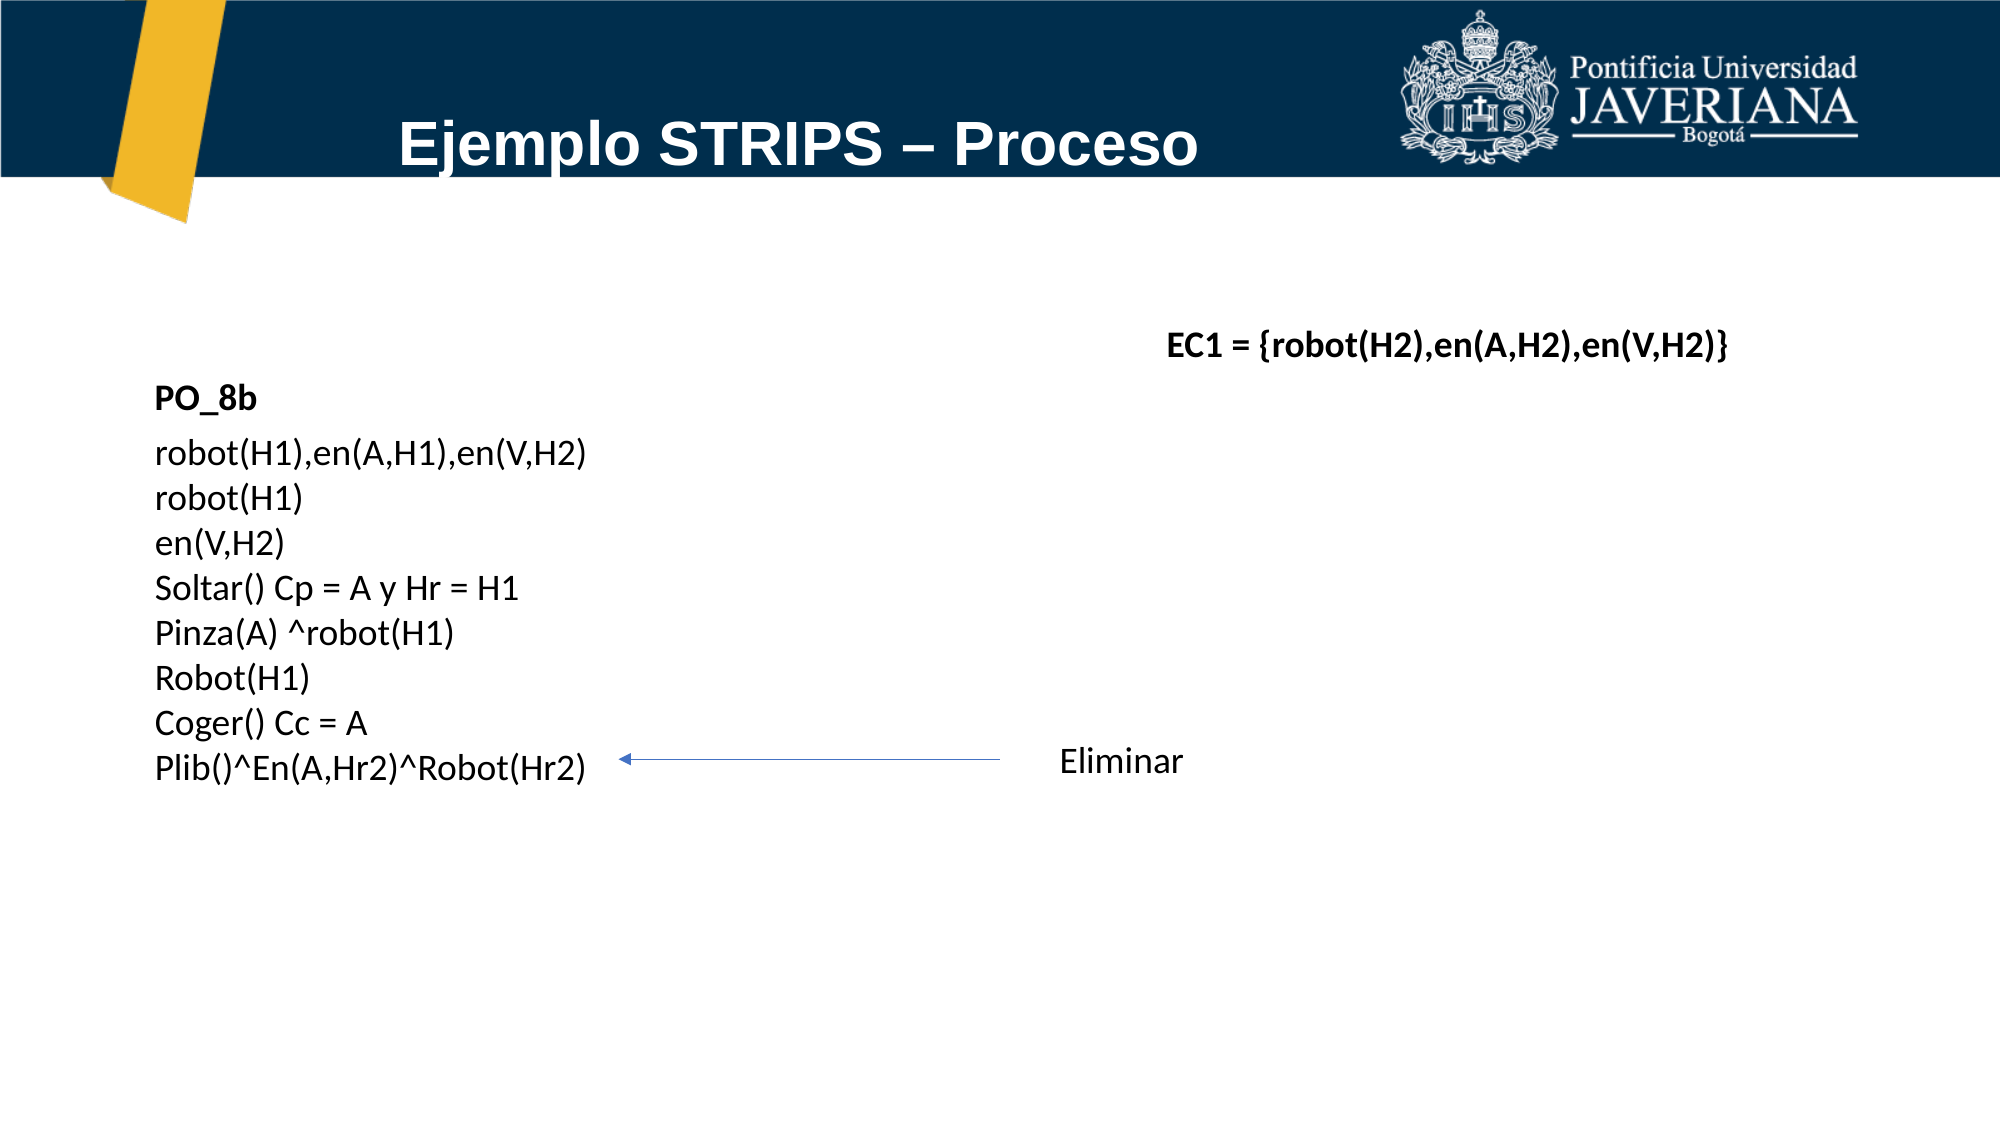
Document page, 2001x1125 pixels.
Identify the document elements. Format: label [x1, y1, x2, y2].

list [0, 0, 2000, 1085]
